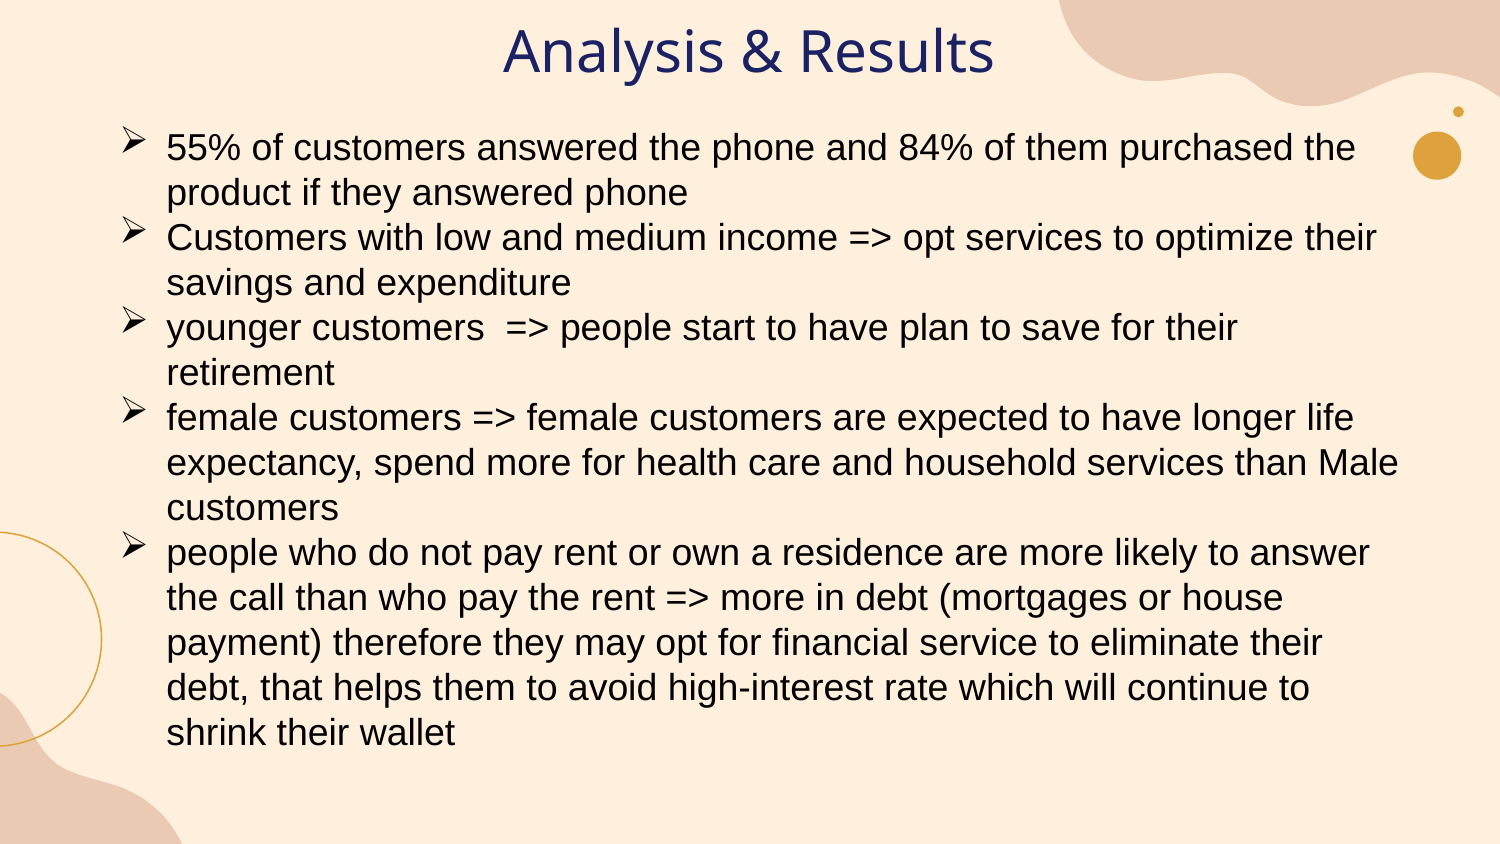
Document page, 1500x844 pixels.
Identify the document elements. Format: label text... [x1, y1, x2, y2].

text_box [1278, 589, 1339, 650]
title Analysis & Results [116, 2, 1383, 96]
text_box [167, 589, 215, 650]
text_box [720, 589, 780, 650]
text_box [539, 589, 601, 650]
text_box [1277, 382, 1339, 444]
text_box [905, 589, 967, 650]
text_box 55% of customers answered the phone and 84% of them purchased the product if they answered phone Customers with low and medium income => opt services to optimize their savings and expenditure younger customers => people start to have plan to save for their retirement female customers => female customers are expected to have longer life expectancy, spend more for health care and household services than Male customers people who do not pay rent or own a residence are more likely to answer the call than who pay the rent => more in debt (mortgages or house payment) therefore they may opt for financial service to eliminate their debt, that helps them to avoid high-interest rate which will continue to shrink their wallet [104, 115, 1432, 760]
